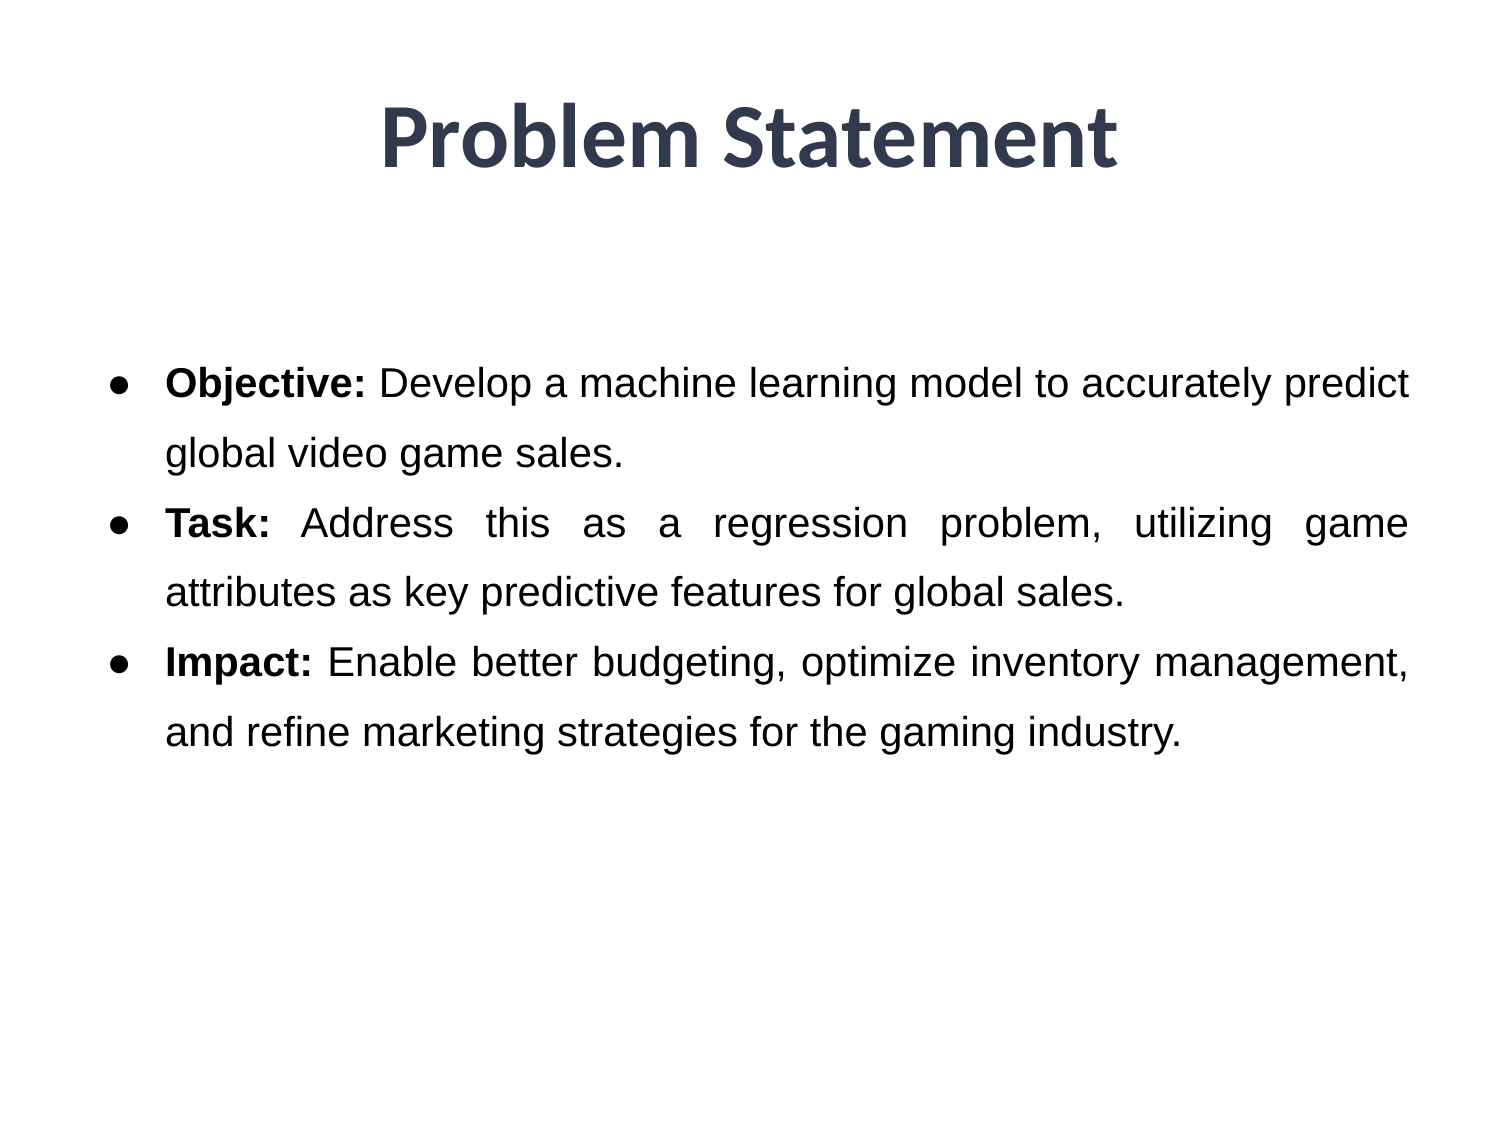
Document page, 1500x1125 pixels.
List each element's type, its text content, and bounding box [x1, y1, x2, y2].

list Objective: Develop a machine learning model to accurately predict global video game sales. Task: Address this as a regression problem, utilizing game attributes as key predictive features for global sales. Impact: Enable better budgeting, optimize inventory management, and refine marketing strategies for the gaming industry. [75, 262, 1425, 1005]
title Problem Statement [75, 50, 1425, 239]
